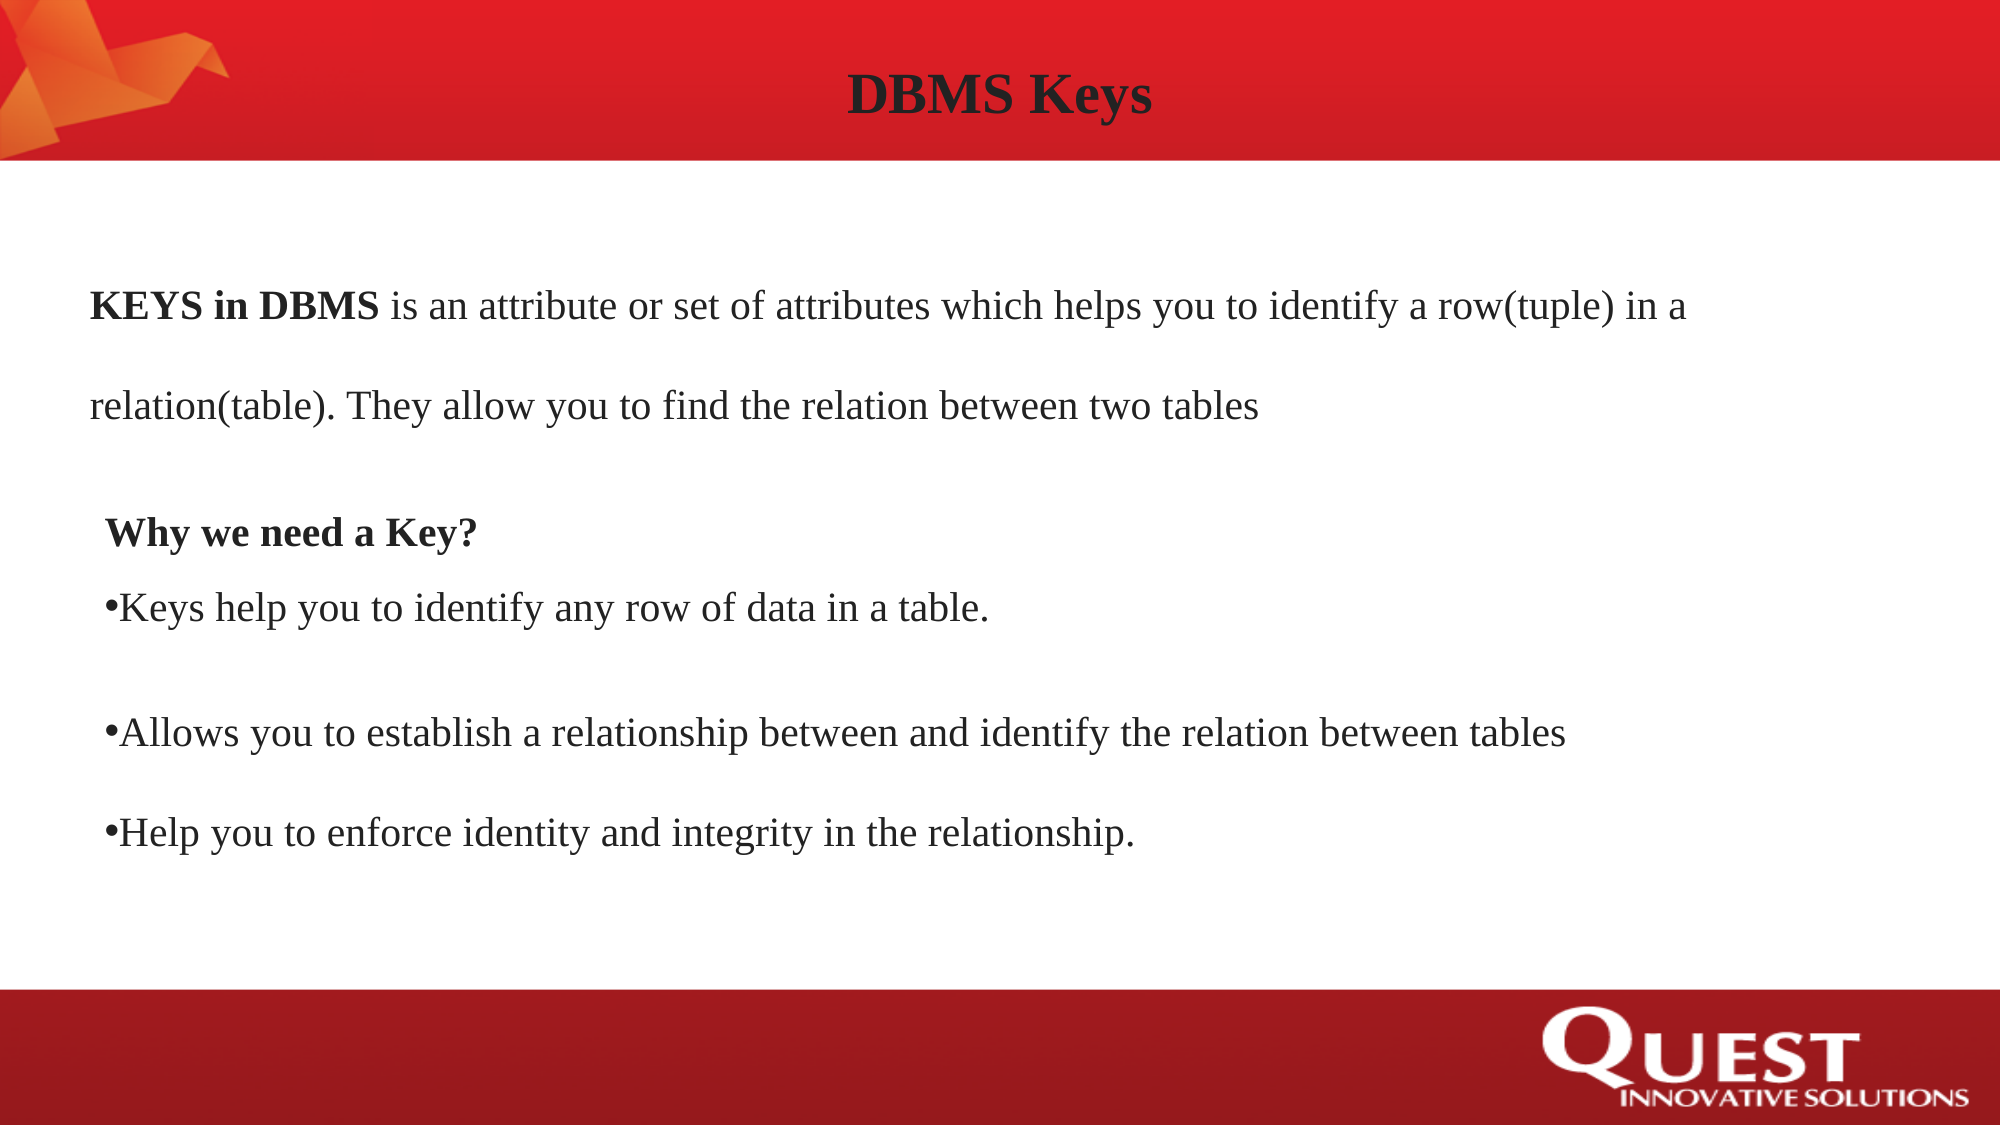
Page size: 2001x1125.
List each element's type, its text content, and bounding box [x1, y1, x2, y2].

text_box Why we need a Key? Keys help you to identify any row of data in a table. Allows you to establish a relationship between and identify the relation between tables Help you to enforce identity and integrity in the relationship. [89, 497, 1932, 863]
text_box KEYS in DBMS is an attribute or set of attributes which helps you to identify a row(tuple) in a relation(table). They allow you to find the relation between two tables [75, 220, 1947, 436]
title DBMS Keys [99, 51, 1901, 220]
picture [0, 0, 2000, 1125]
